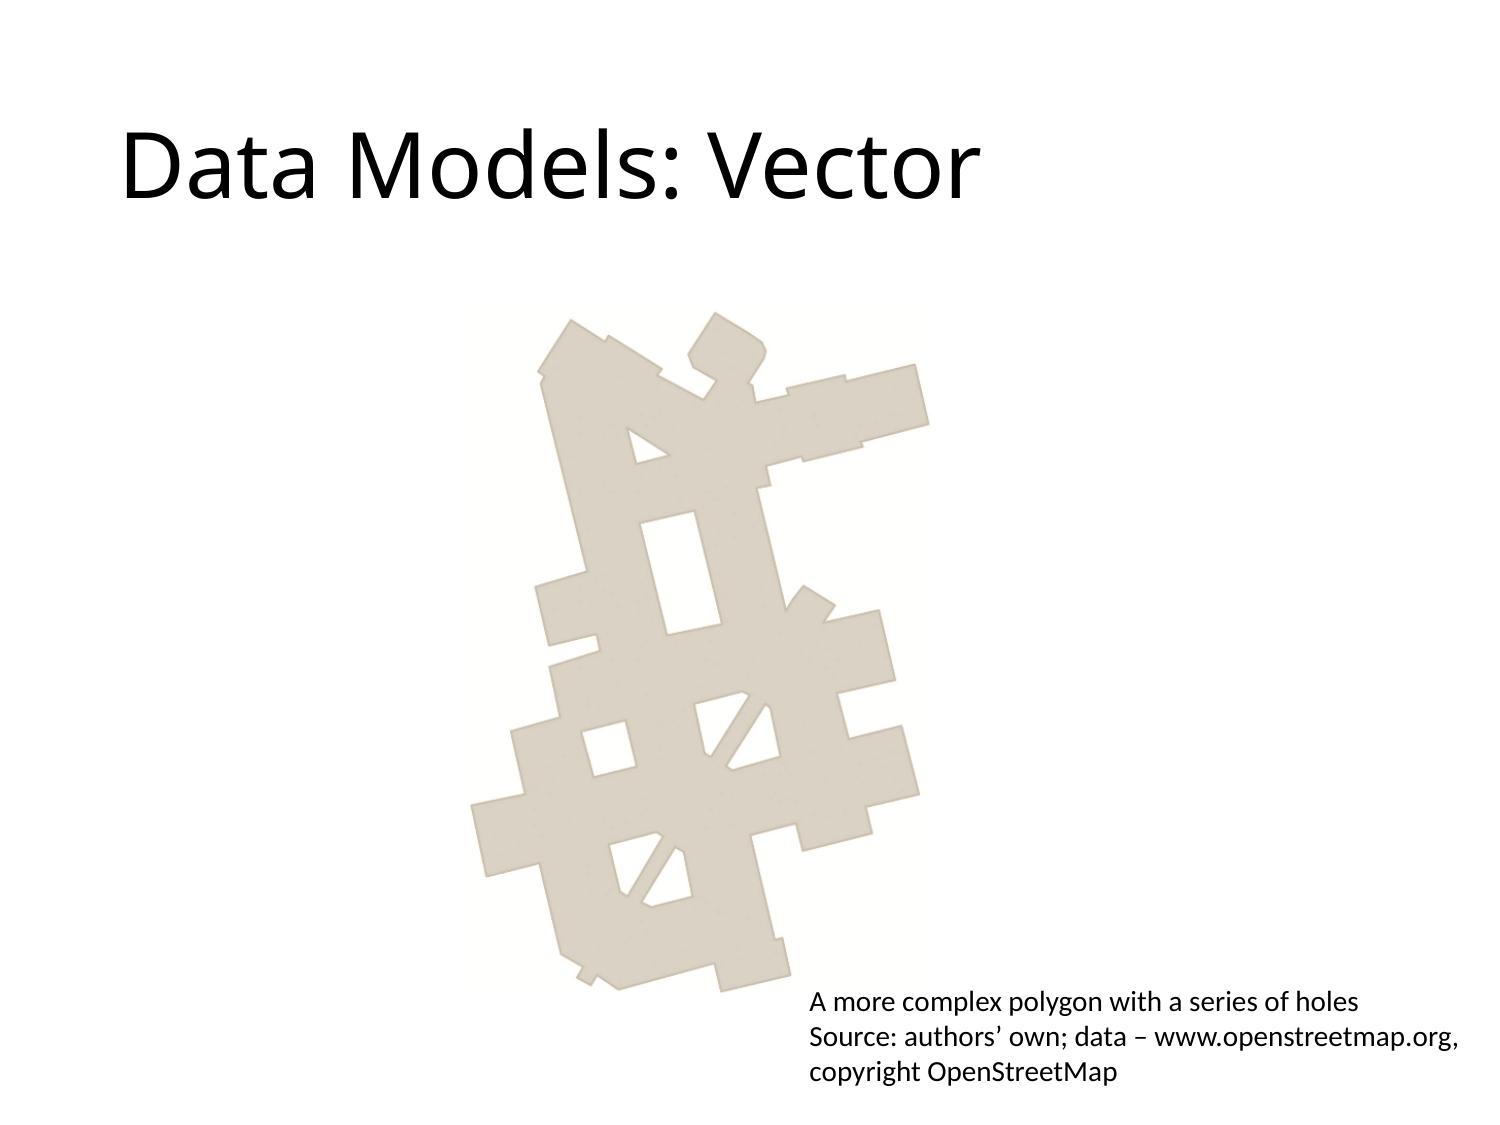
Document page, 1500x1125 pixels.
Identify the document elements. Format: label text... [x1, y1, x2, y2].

text_box A more complex polygon with a series of holes Source: authors’ own; data – www.openstreetmap.org, copyright OpenStreetMap [794, 974, 1500, 1095]
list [404, 299, 1096, 1014]
title Data Models: Vector [103, 59, 1397, 278]
